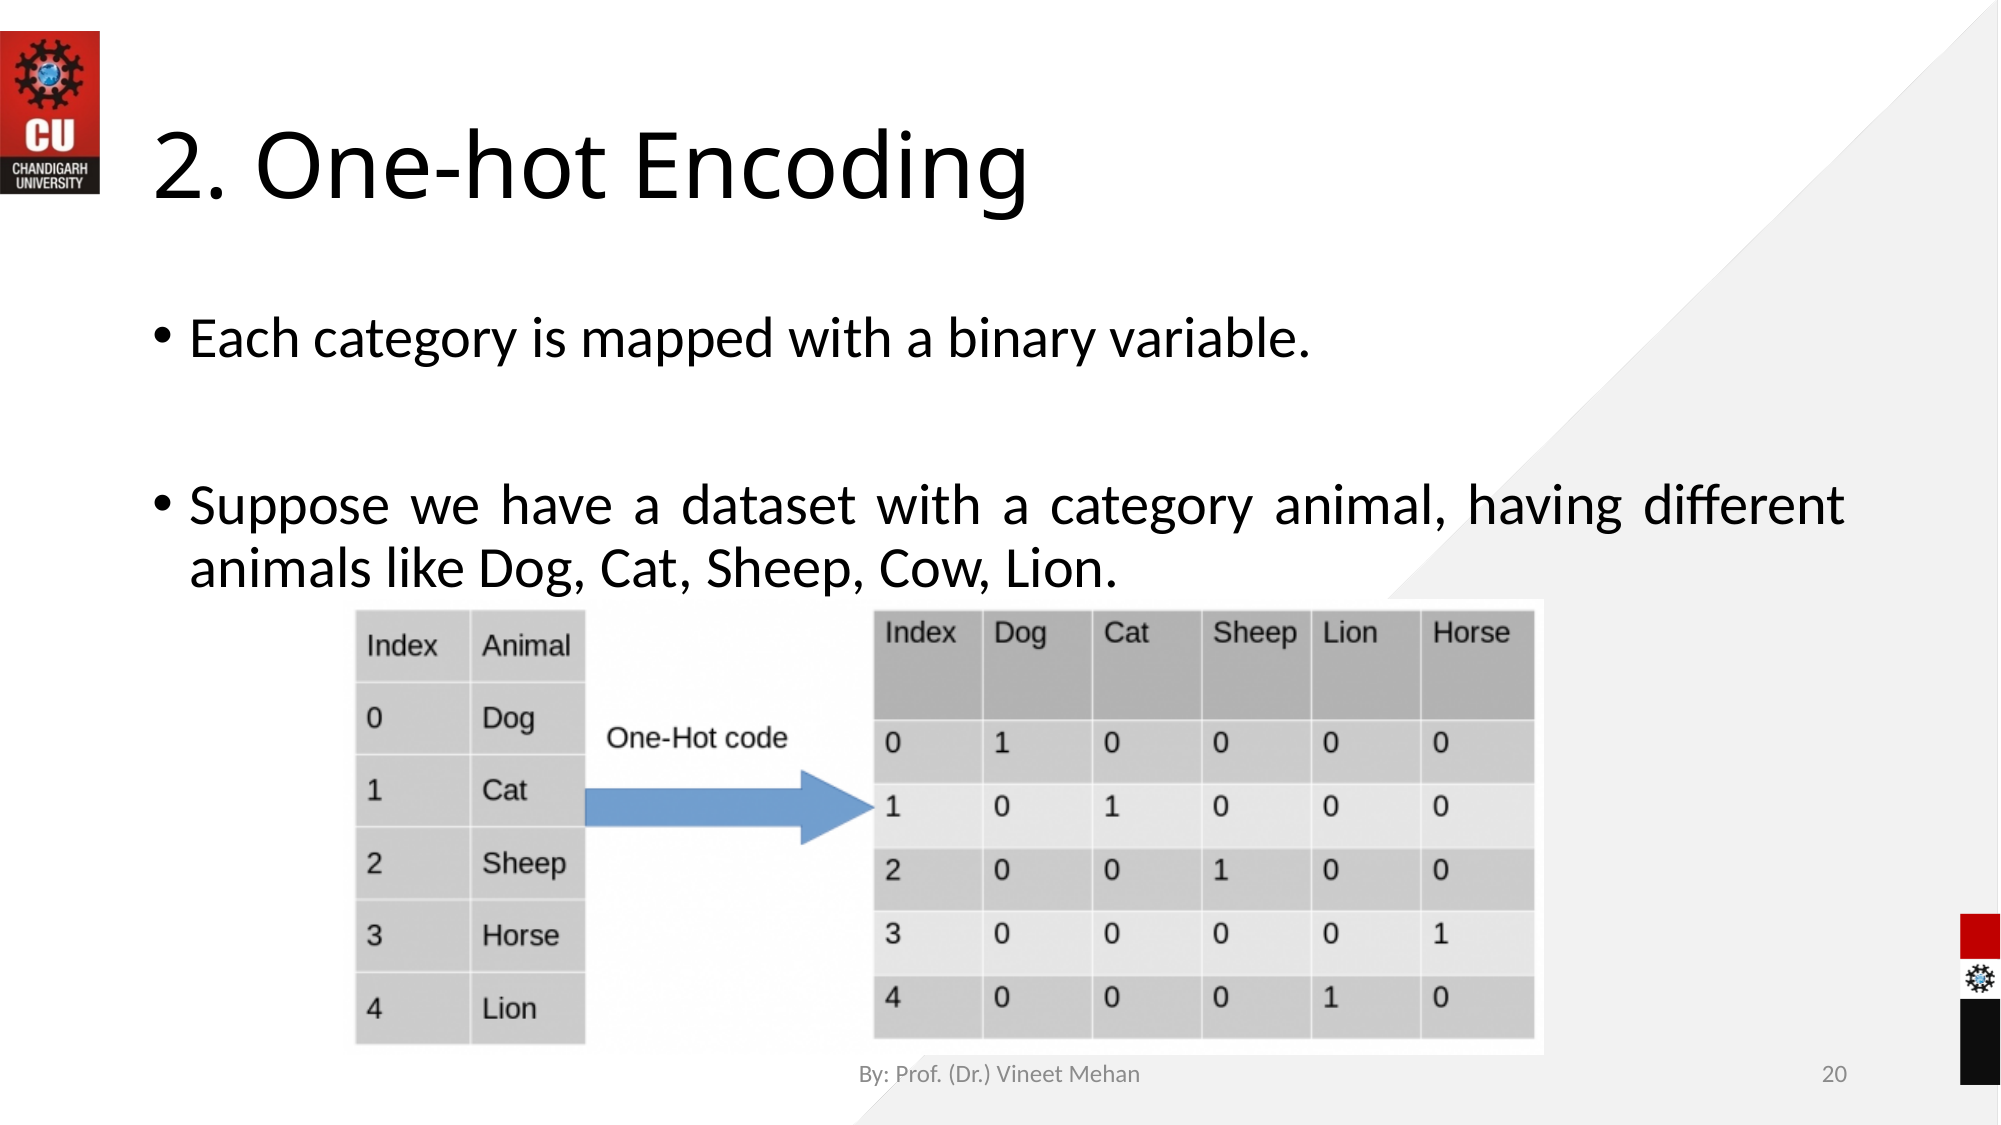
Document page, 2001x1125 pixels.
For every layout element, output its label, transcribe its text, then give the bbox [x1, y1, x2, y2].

picture [0, 0, 2001, 1125]
list Each category is mapped with a binary variable. Suppose we have a dataset with a category animal, having different animals like Dog, Cat, Sheep, Cow, Lion. [137, 299, 1863, 1014]
slide_number 20 [1412, 1042, 1863, 1103]
footer By: Prof. (Dr.) Vineet Mehan [662, 1055, 1338, 1103]
title 2. One-hot Encoding [137, 59, 1863, 278]
